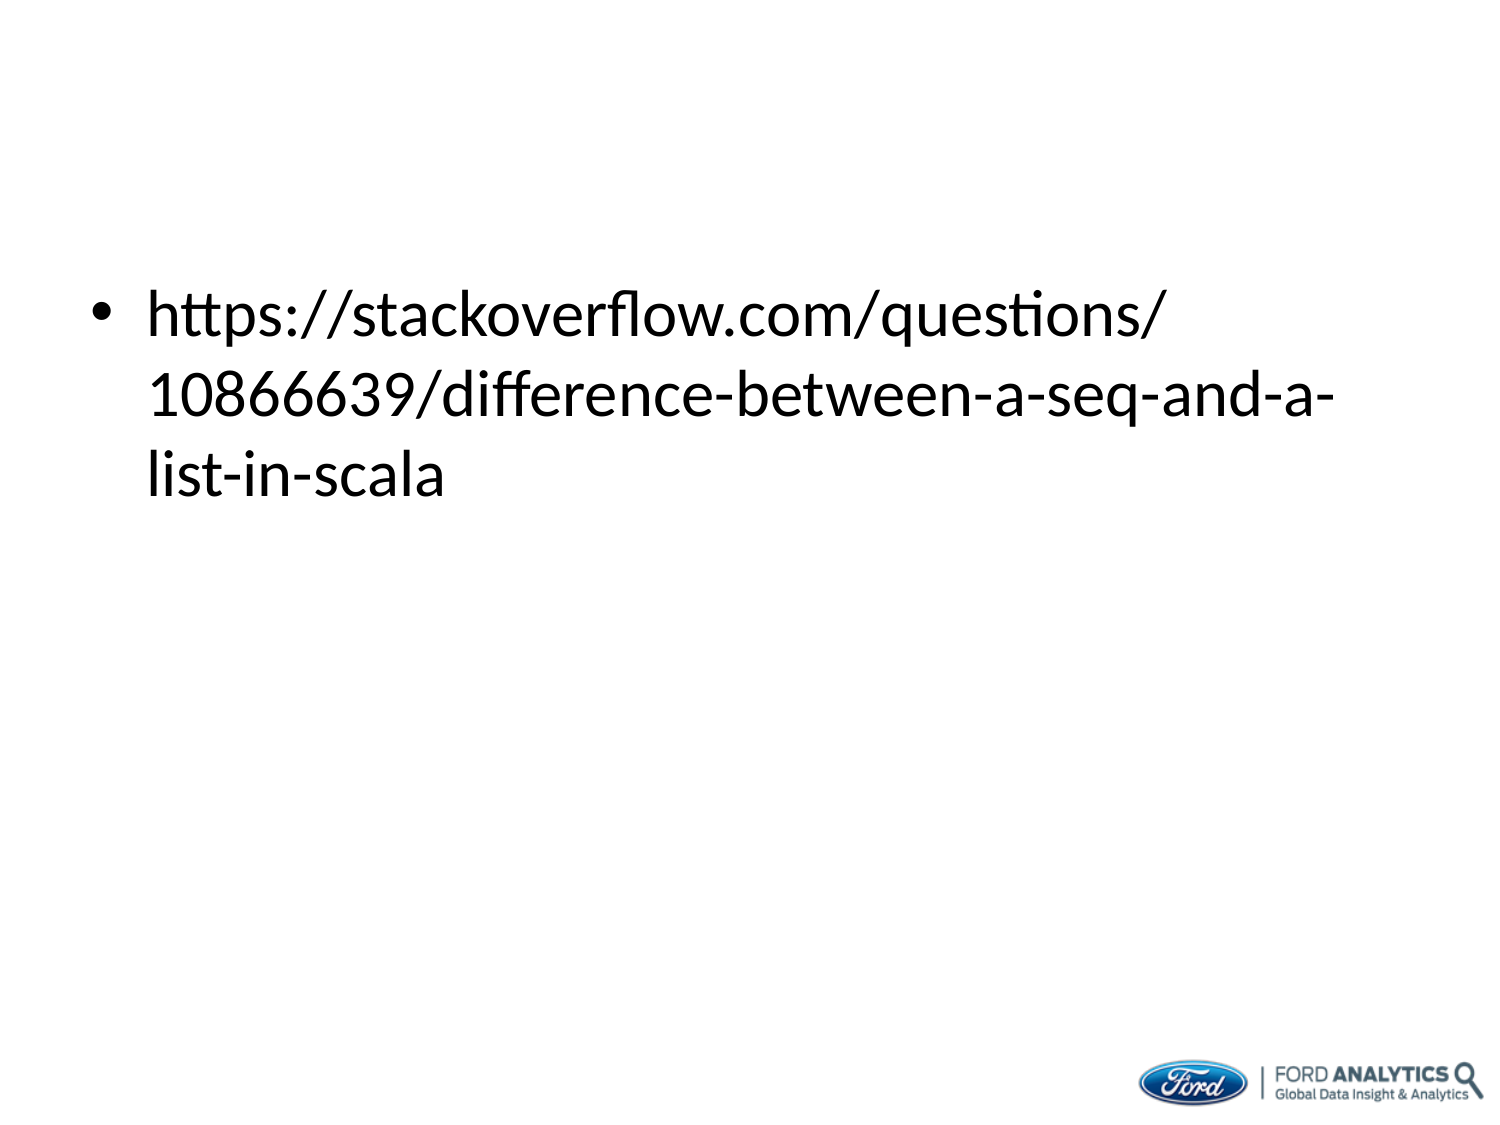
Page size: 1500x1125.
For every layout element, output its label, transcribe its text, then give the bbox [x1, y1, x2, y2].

list https://stackoverflow.com/questions/10866639/difference-between-a-seq-and-a-list-in-scala [75, 262, 1425, 1005]
picture [1136, 1057, 1497, 1108]
